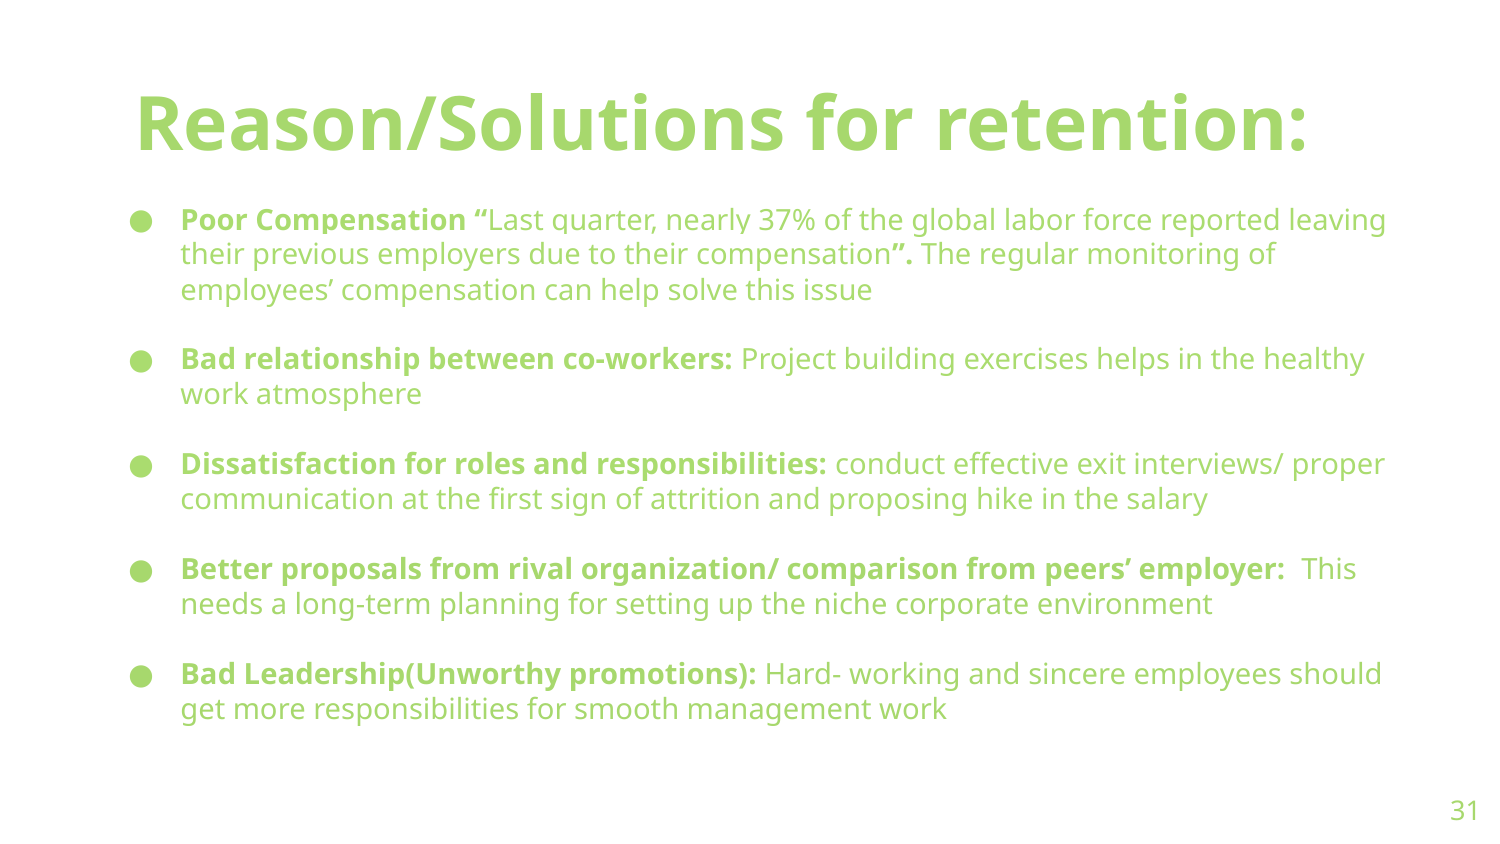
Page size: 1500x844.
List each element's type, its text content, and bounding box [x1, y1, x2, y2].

text_box Poor Compensation “Last quarter, nearly 37% of the global labor force reported leaving their previous employers due to their compensation”. The regular monitoring of employees’ compensation can help solve this issue Bad relationship between co-workers: Project building exercises helps in the healthy work atmosphere Dissatisfaction for roles and responsibilities: conduct effective exit interviews/ proper communication at the first sign of attrition and proposing hike in the salary Better proposals from rival organization/ comparison from peers’ employer: This needs a long-term planning for setting up the niche corporate environment Bad Leadership(Unworthy promotions): Hard- working and sincere employees should get more responsibilities for smooth management work [90, 185, 1422, 780]
text_box Reason/Solutions for retention: [119, 60, 1393, 185]
slide_number ‹#› [1391, 779, 1482, 844]
